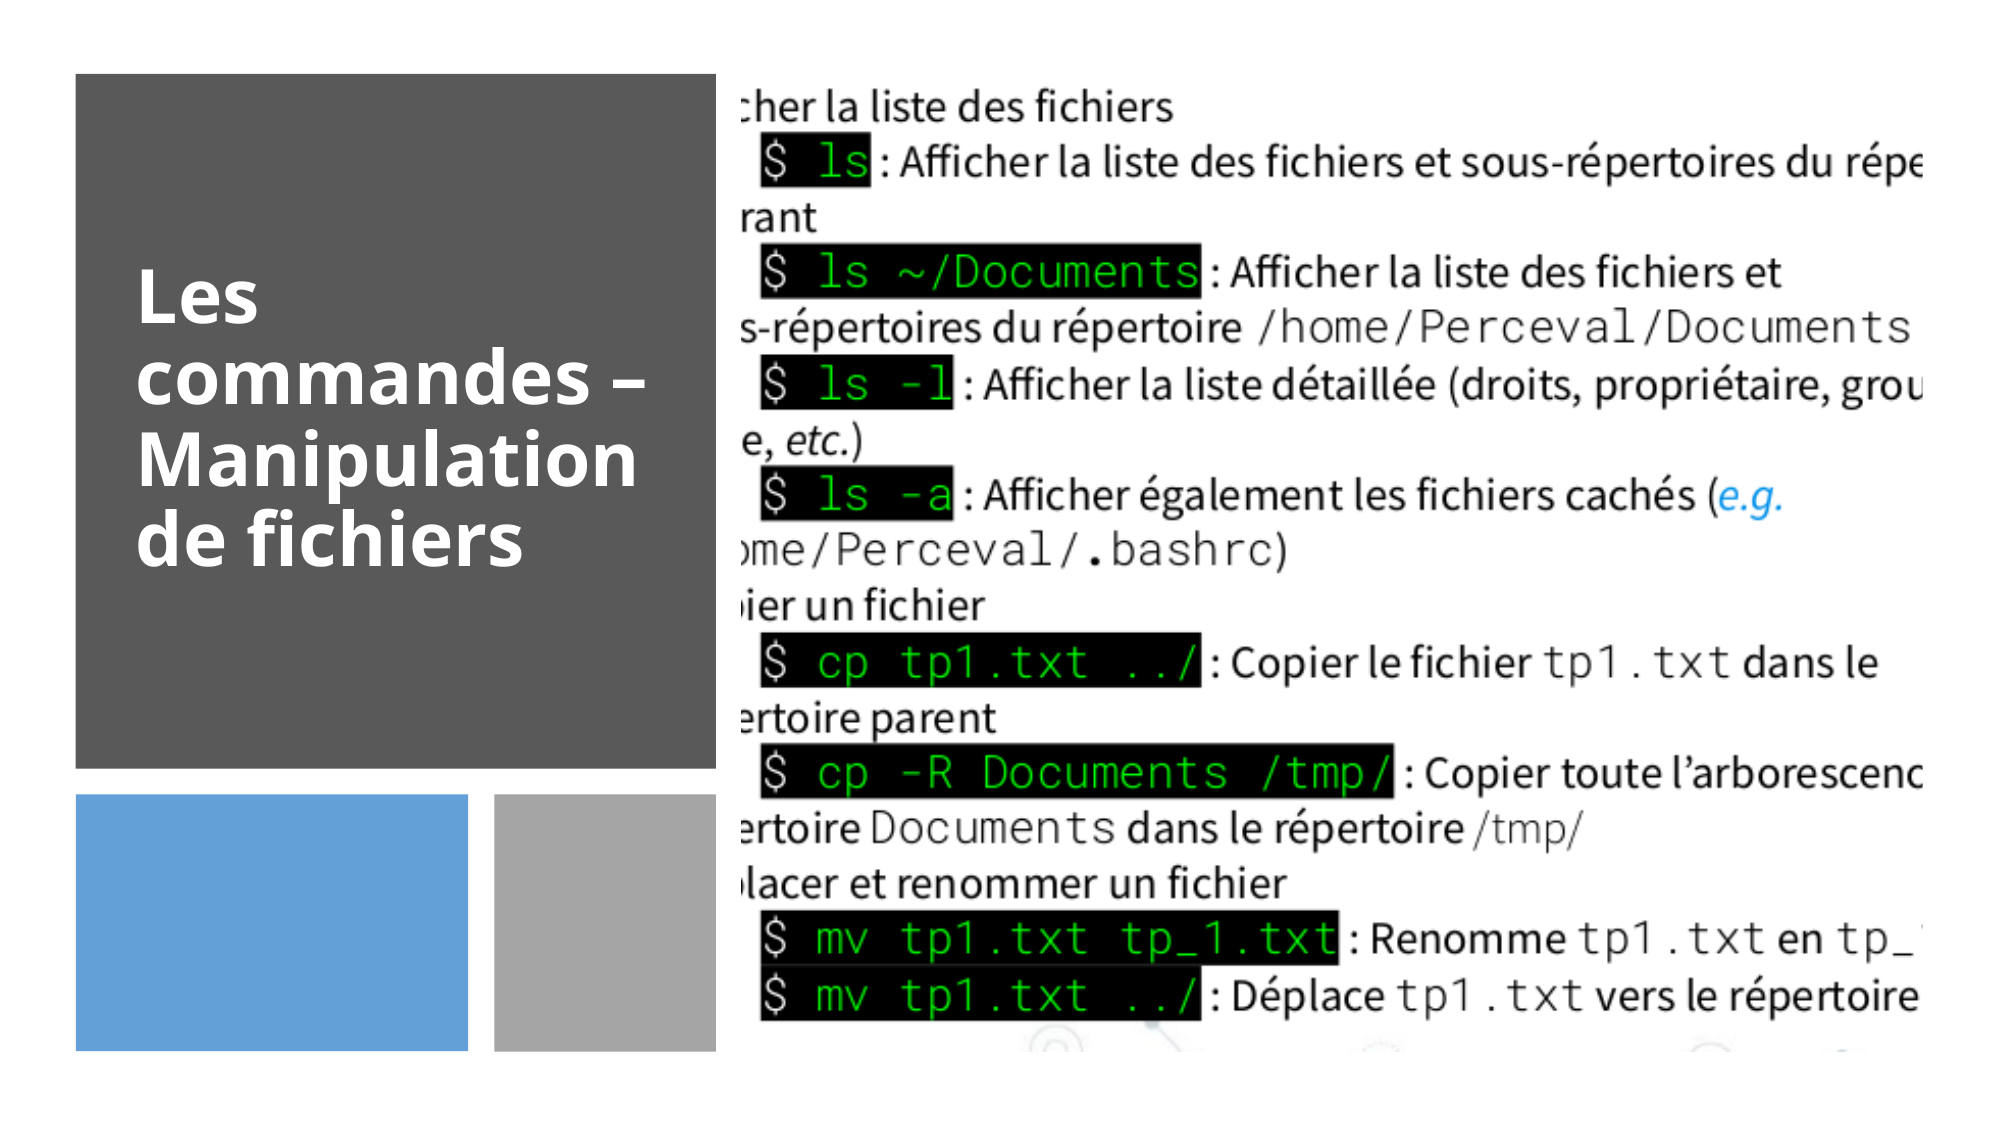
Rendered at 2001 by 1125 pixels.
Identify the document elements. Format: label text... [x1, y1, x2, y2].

text_box [75, 793, 469, 1052]
title Les commandes – Manipulation de fichiers [120, 152, 672, 690]
text_box [493, 793, 717, 1053]
picture [740, 73, 1923, 1052]
text_box [75, 73, 717, 770]
